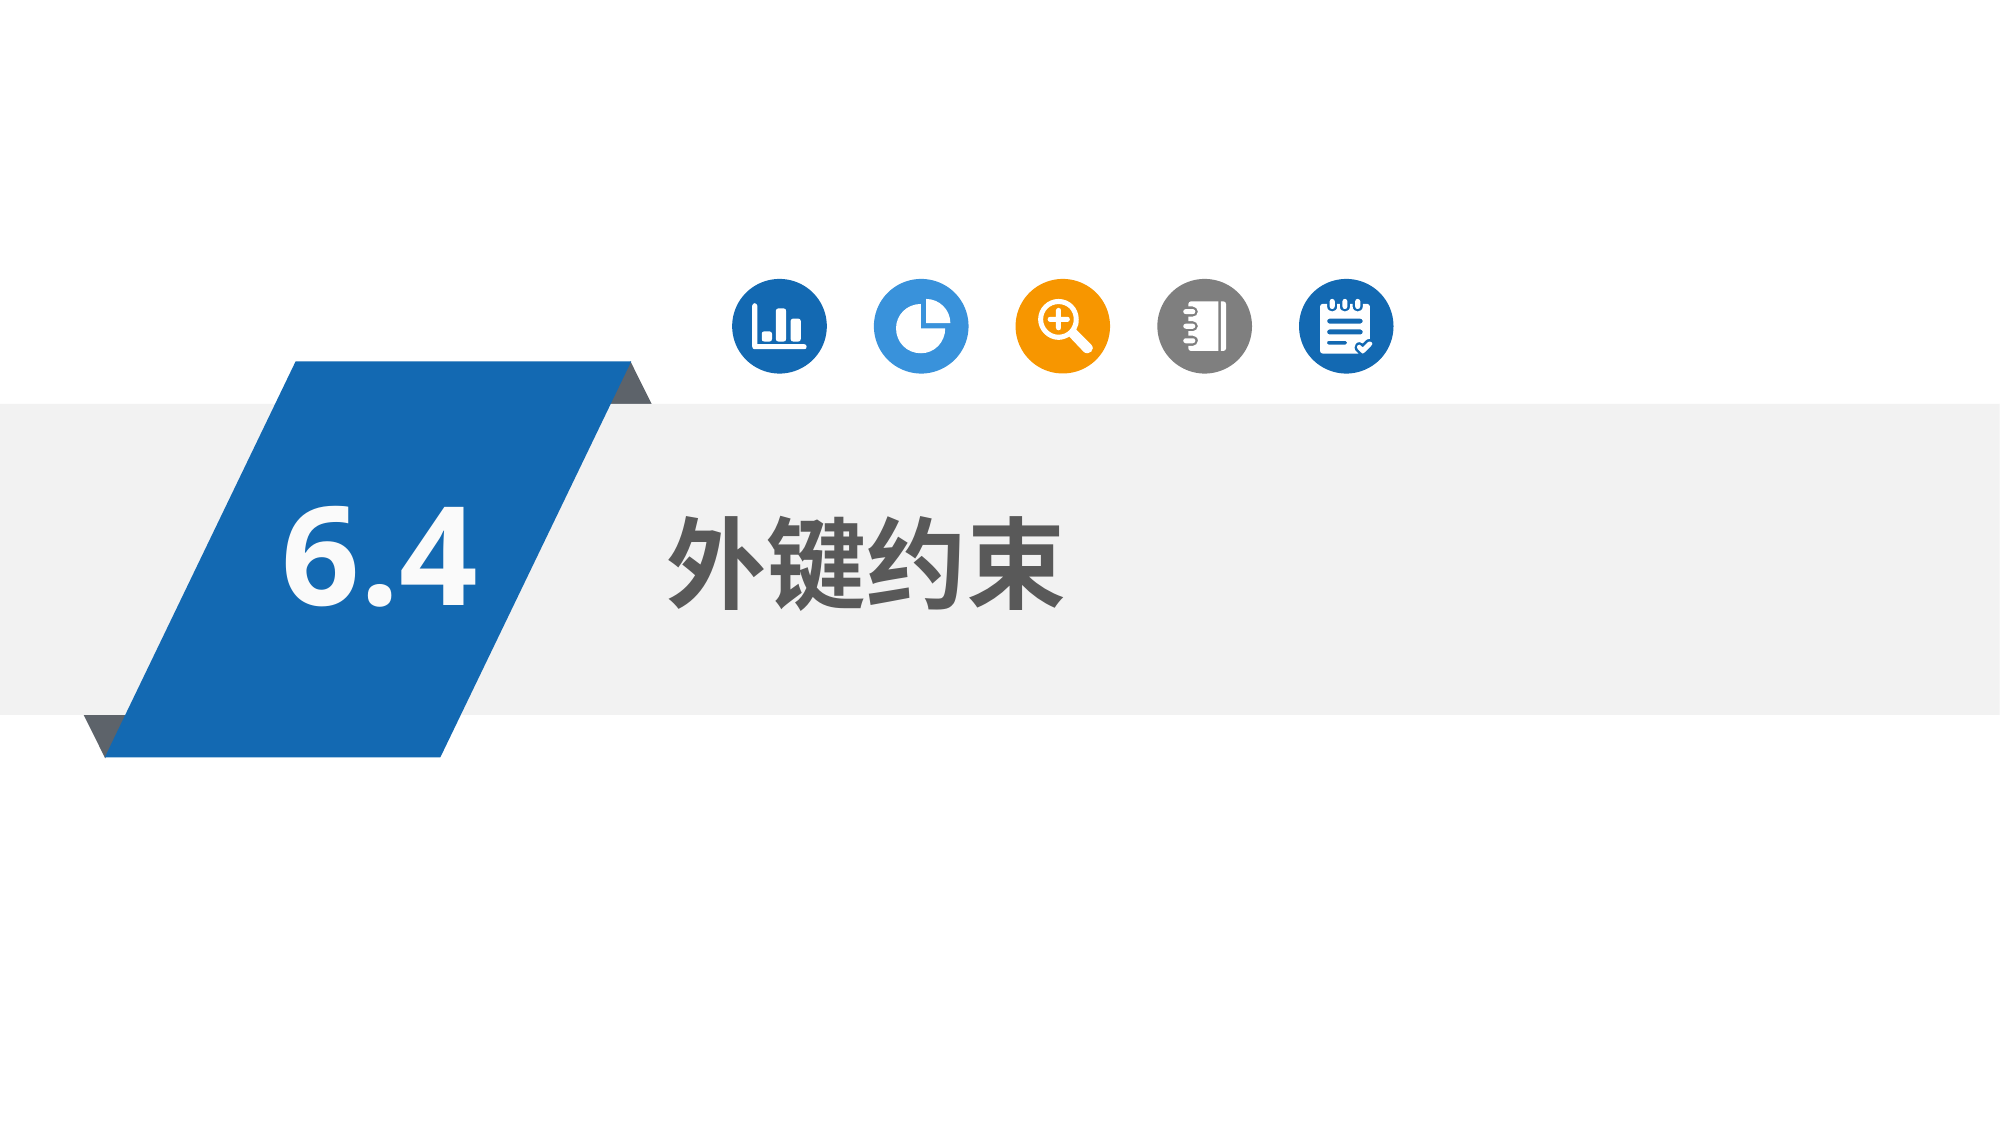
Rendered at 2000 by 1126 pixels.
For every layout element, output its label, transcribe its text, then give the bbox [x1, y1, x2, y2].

text_box 外键约束 [651, 494, 1933, 630]
text_box 6.4 [266, 460, 552, 641]
